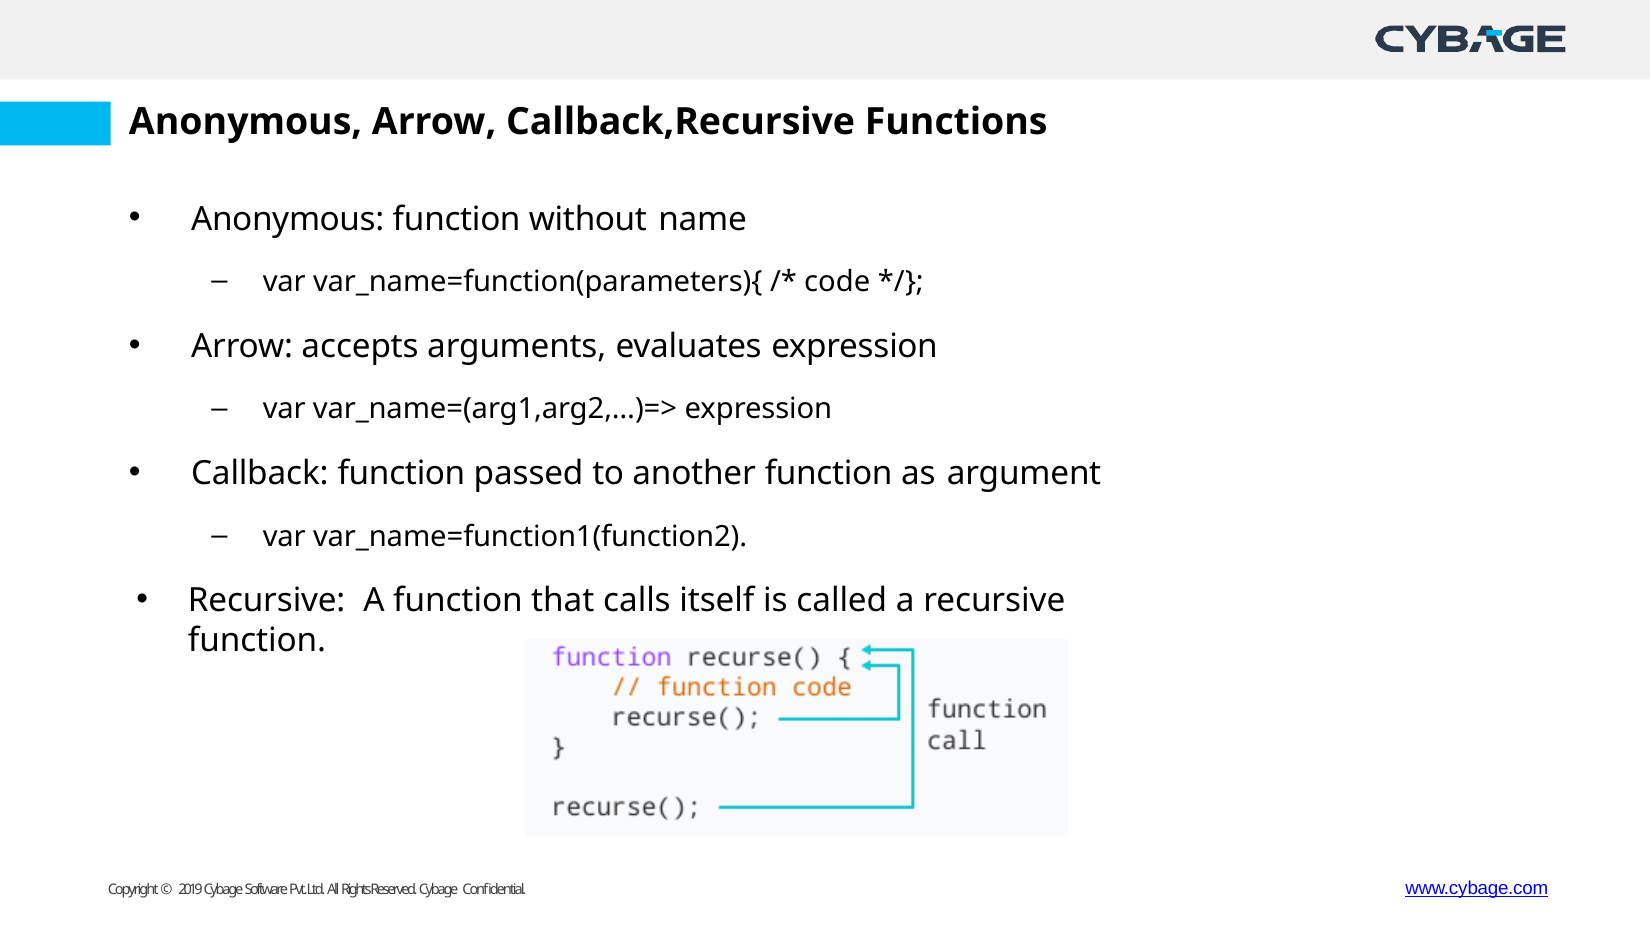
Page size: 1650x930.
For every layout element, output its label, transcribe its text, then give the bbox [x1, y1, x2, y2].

text_box www.cybage.com [1403, 872, 1551, 899]
title Anonymous, Arrow, Callback,Recursive Functions [126, 95, 1225, 253]
footer Copyright © 2019 Cybage Software Pvt. Ltd. All Rights Reserved. Cybage Confidential. [105, 877, 629, 930]
picture [524, 639, 1068, 836]
text_box Anonymous: function without name var var_name=function(parameters){ /* code */}; Arrow: accepts arguments, evaluates expression var var_name=(arg1,arg2,…)=> expression Callback: function passed to another function as argument var var_name=function1(function2). Recursive: A function that calls itself is called a recursive function. [126, 194, 1200, 724]
